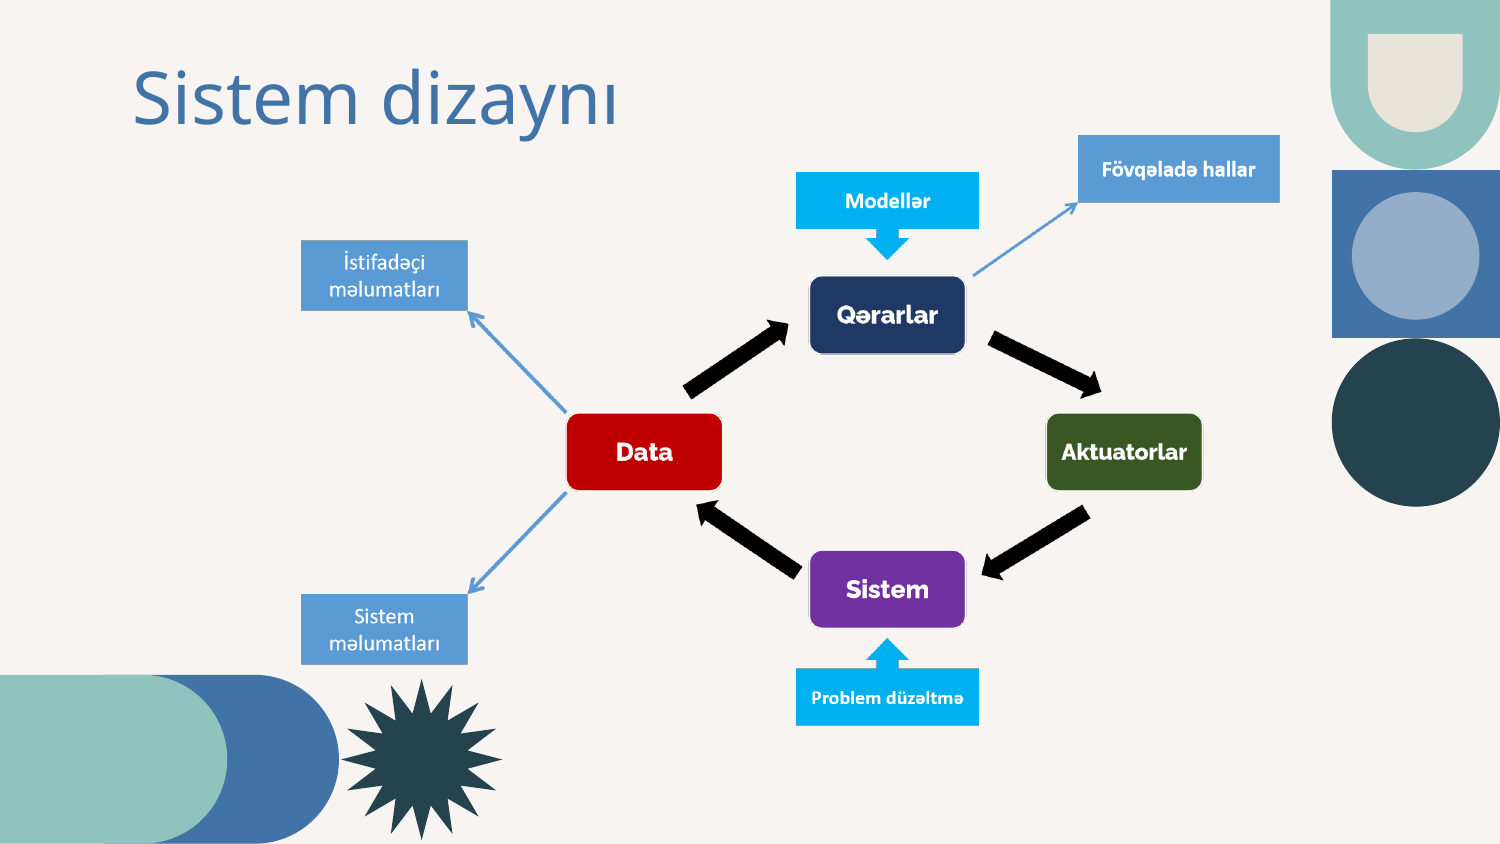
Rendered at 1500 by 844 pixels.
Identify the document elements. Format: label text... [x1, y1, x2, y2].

picture [300, 134, 1280, 726]
picture [917, 696, 924, 703]
title Sistem dizaynı [117, 55, 813, 136]
picture [887, 692, 895, 703]
picture [955, 696, 962, 703]
picture [939, 696, 947, 703]
picture [867, 696, 875, 703]
